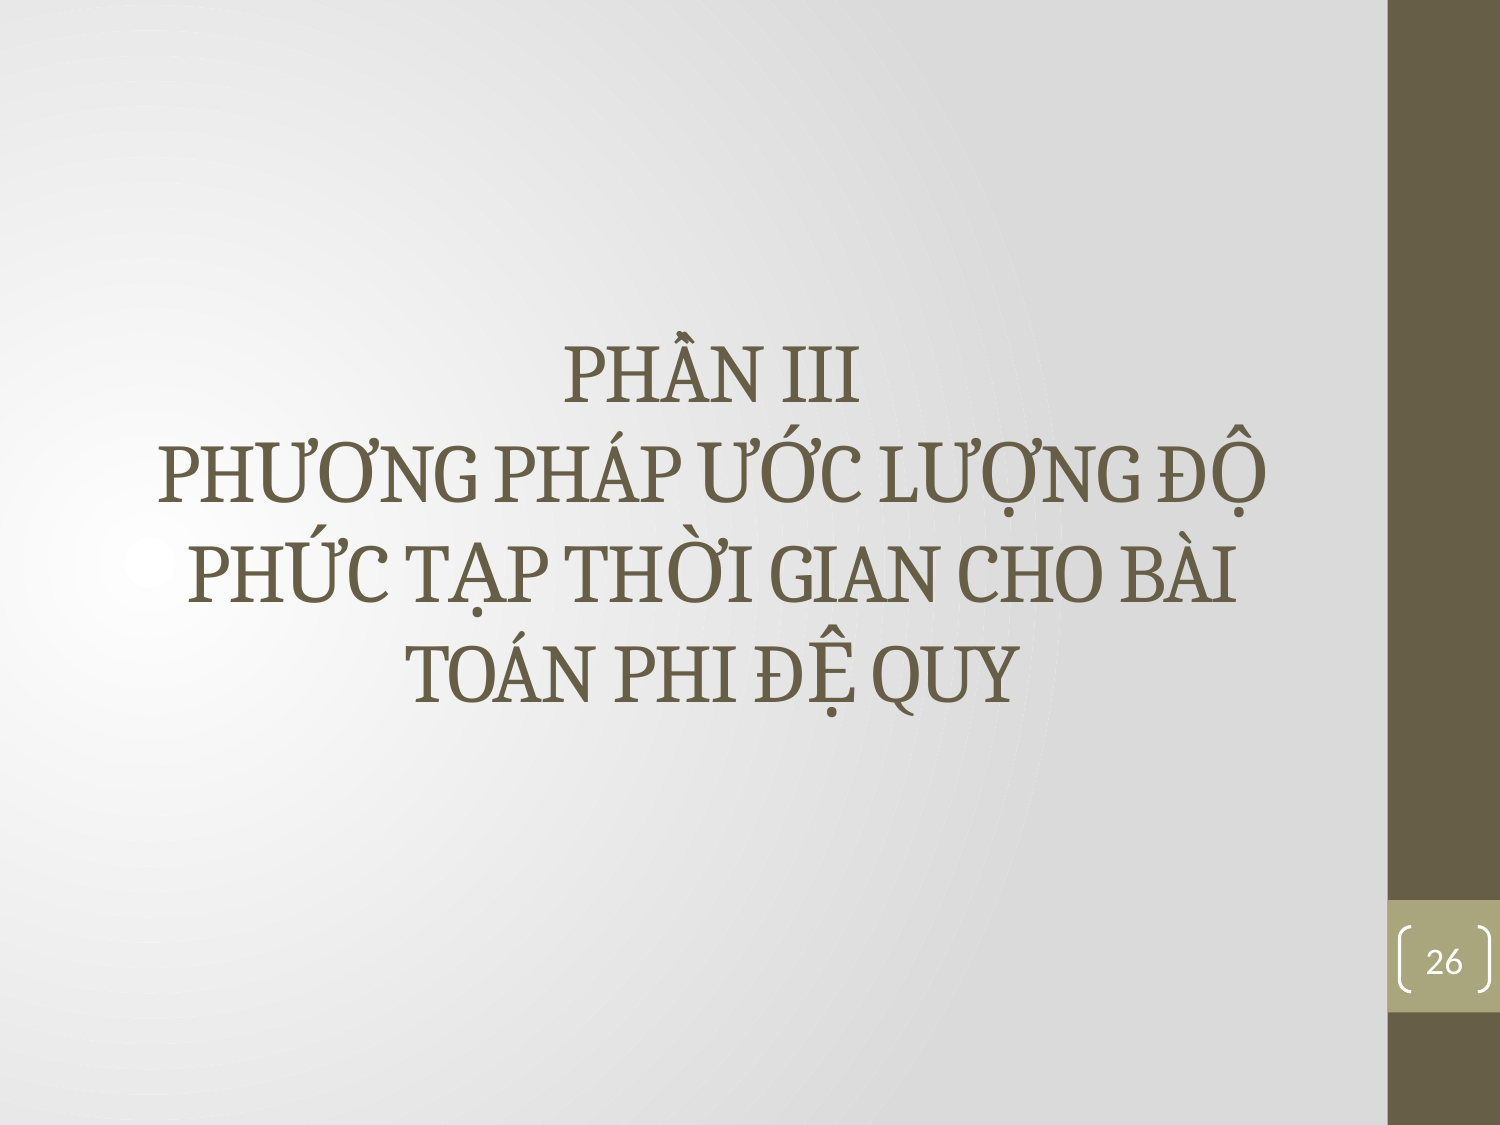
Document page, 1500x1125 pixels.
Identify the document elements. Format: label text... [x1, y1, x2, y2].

slide_number 26 [1397, 925, 1492, 994]
title PHẦN III PHƯƠNG PHÁP ƯỚC LƯỢNG ĐỘ PHỨC TẠP THỜI GIAN CHO BÀI TOÁN PHI ĐỆ QUY [87, 425, 1338, 613]
